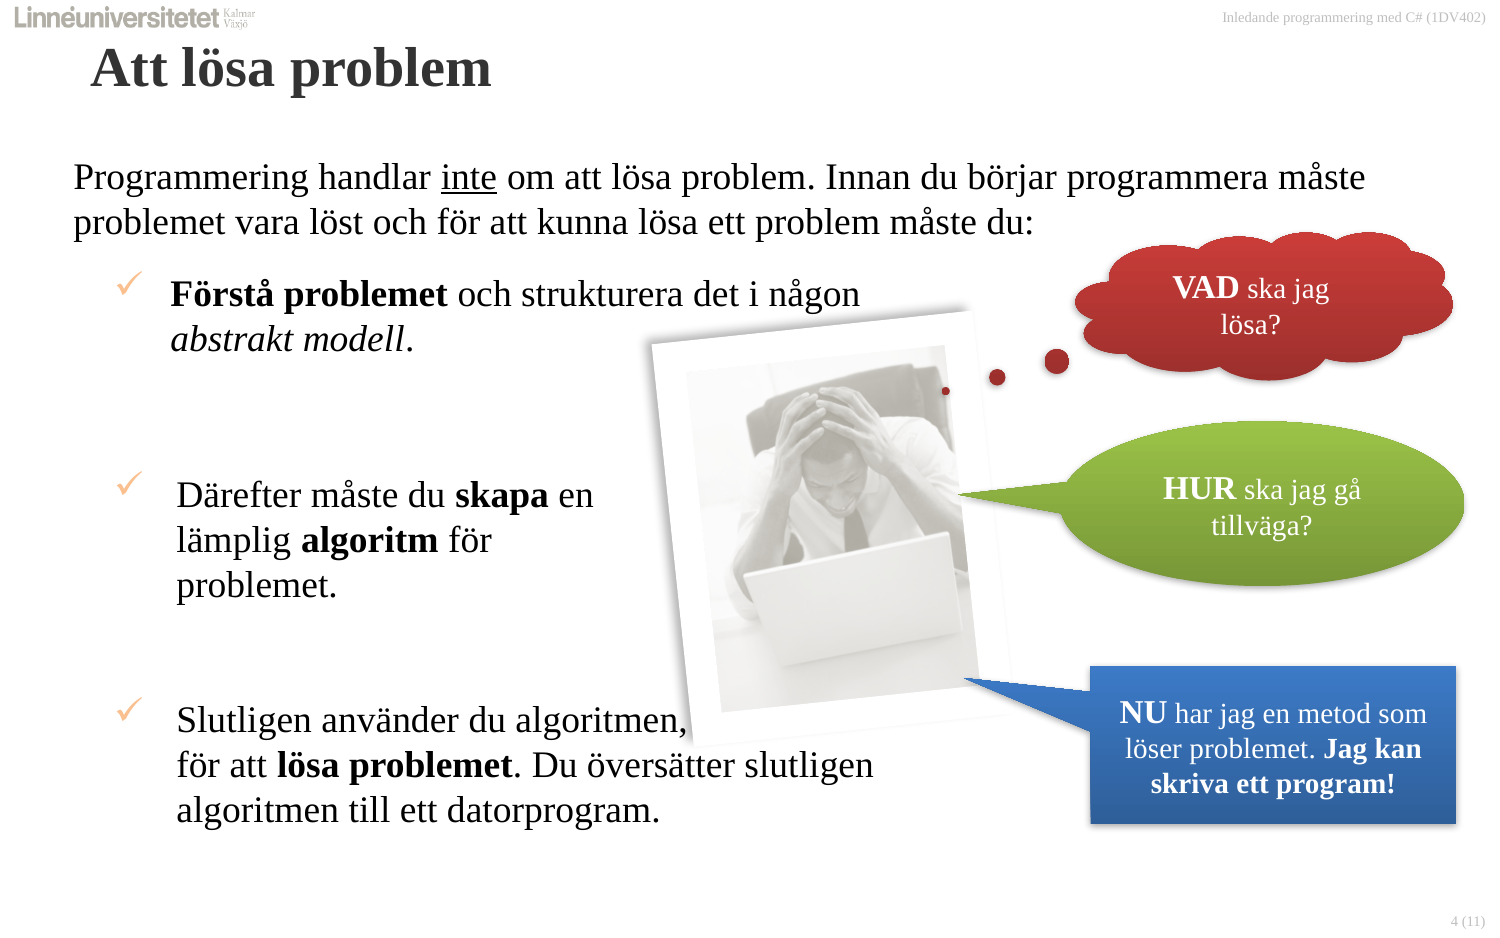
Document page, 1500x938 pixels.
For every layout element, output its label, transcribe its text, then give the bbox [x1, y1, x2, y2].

picture [702, 357, 964, 701]
text_box HUR ska jag gå tillväga? [968, 421, 1465, 587]
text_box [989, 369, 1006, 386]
text_box VAD ska jag lösa? [1075, 232, 1454, 381]
text_box NU har jag en metod som löser problemet. Jag kan skriva ett program! [968, 665, 1457, 825]
text_box Därefter måste du skapa en lämplig algoritm för problemet. [99, 462, 624, 666]
text_box VAD ska jag lösa? [1044, 349, 1070, 374]
title Att lösa problem [74, 15, 1426, 115]
text_box Programmering handlar inte om att lösa problem. Innan du börjar programmera måste problemet vara löst och för att kunna lösa ett problem måste du: [58, 145, 1444, 212]
list Förstå problemet och strukturera det i någon abstrakt modell. [98, 261, 913, 443]
text_box Slutligen använder du algoritmen, för att lösa problemet. Du översätter slutligen algoritmen till ett datorprogram. [99, 688, 925, 876]
